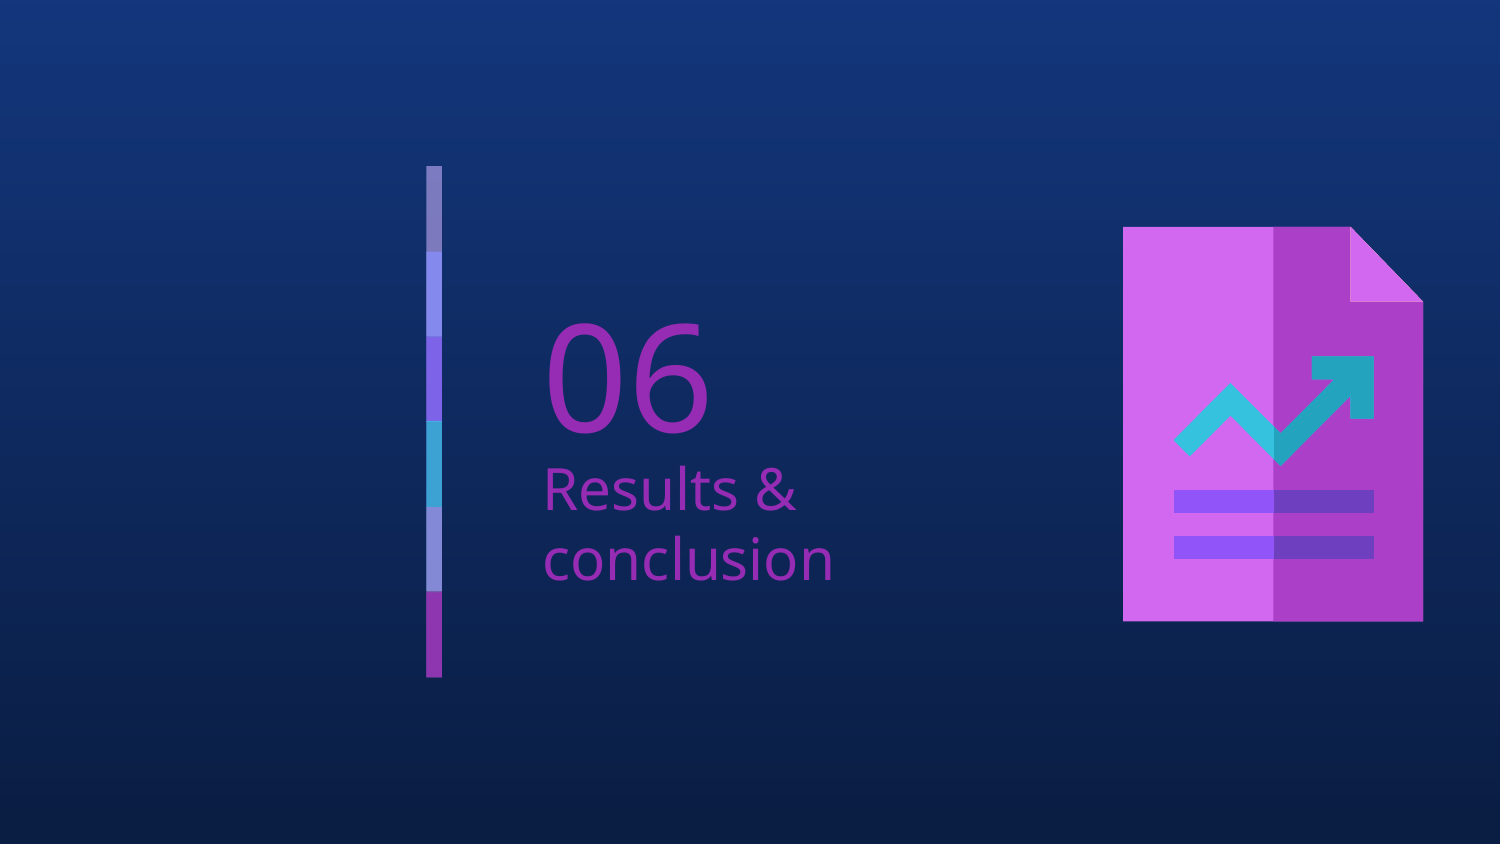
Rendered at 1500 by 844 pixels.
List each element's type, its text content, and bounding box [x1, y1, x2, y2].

title 06 [527, 271, 790, 472]
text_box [1122, 226, 1424, 622]
title Results & conclusion [527, 472, 958, 573]
